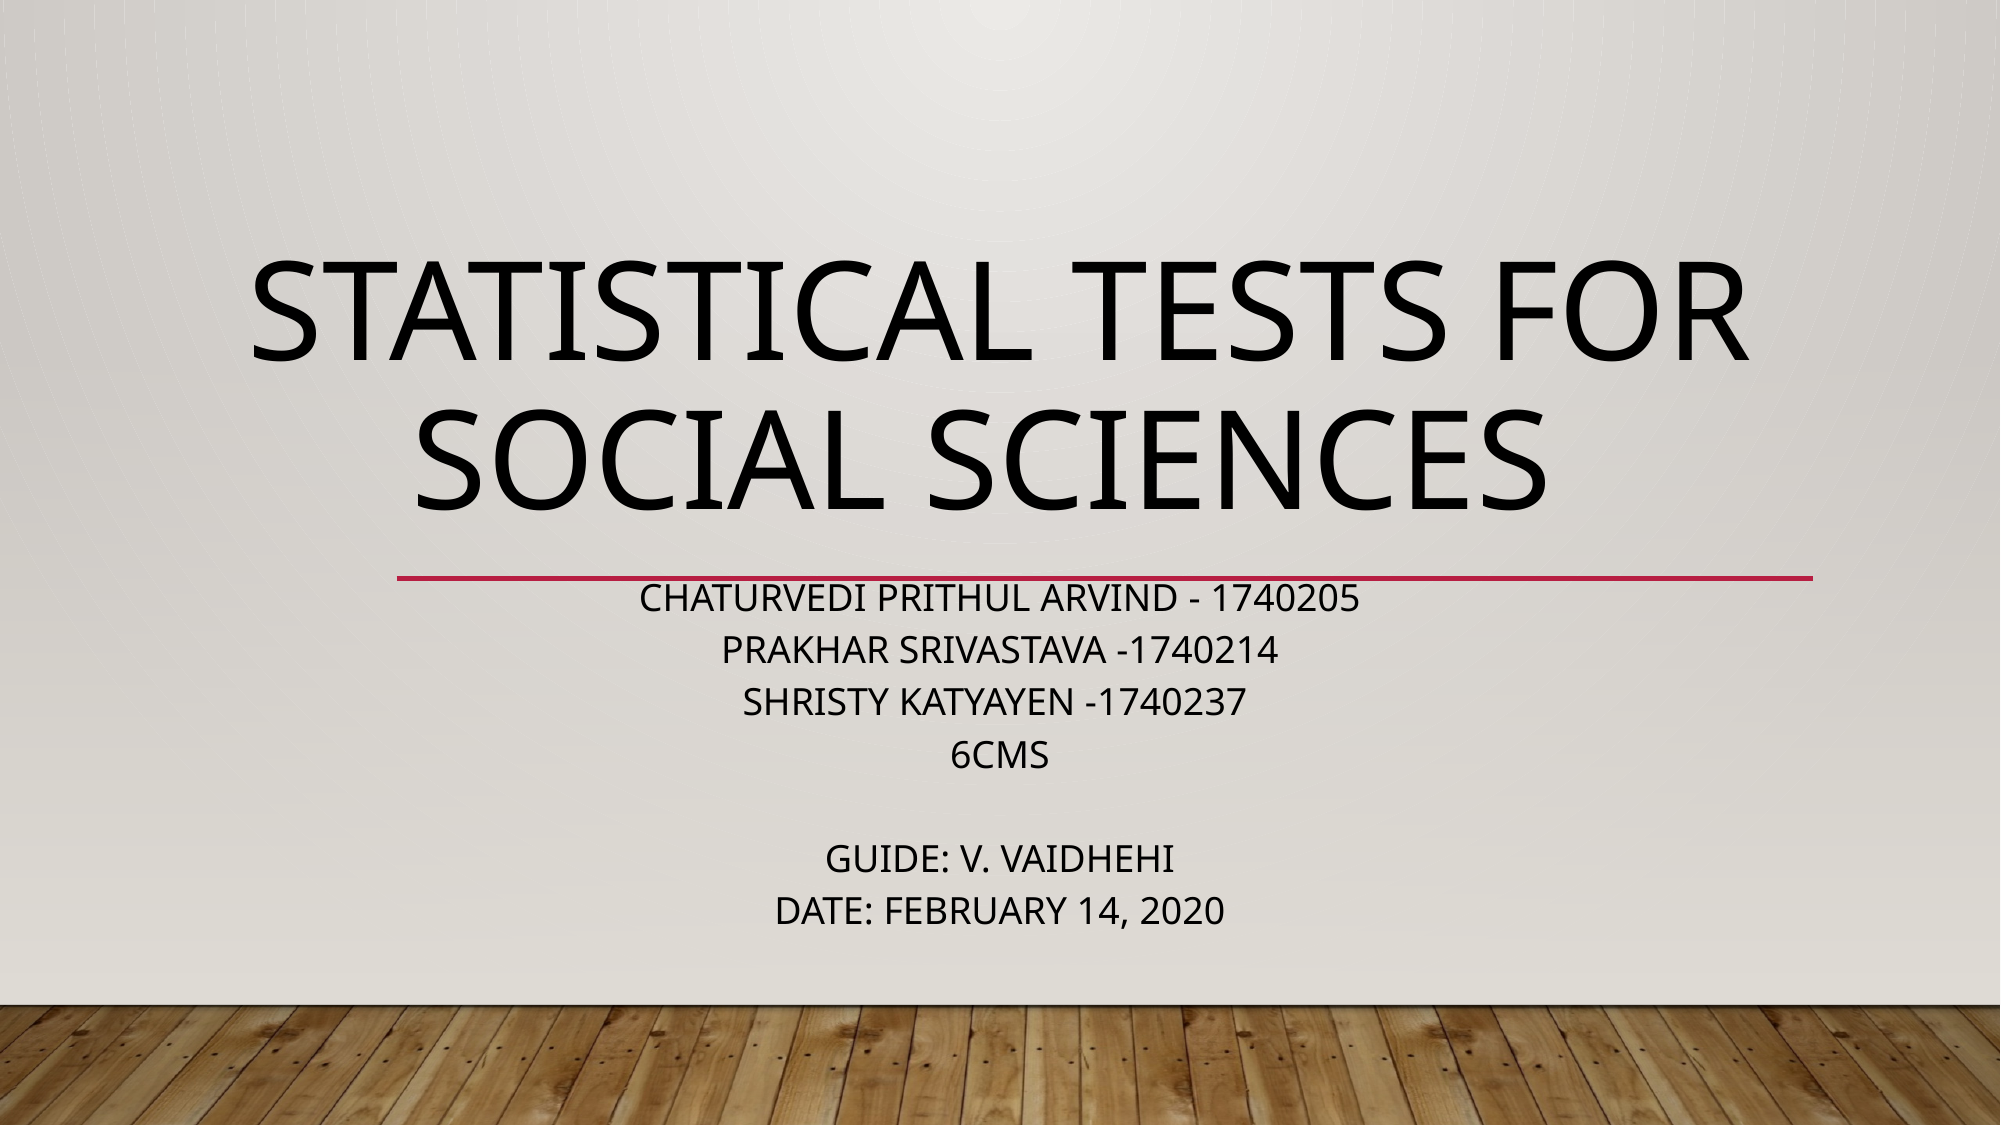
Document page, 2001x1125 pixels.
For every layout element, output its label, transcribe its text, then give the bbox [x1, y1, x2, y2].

picture [0, 1005, 2000, 1125]
subtitle Chaturvedi Prithul Arvind - 1740205 Prakhar Srivastava -1740214 Shristy Katyayen -1740237 6CMS Guide: V. Vaidhehi Date: February 14, 2020 [183, 578, 1817, 1025]
title Statistical Tests for Social Sciences [183, 88, 1817, 547]
